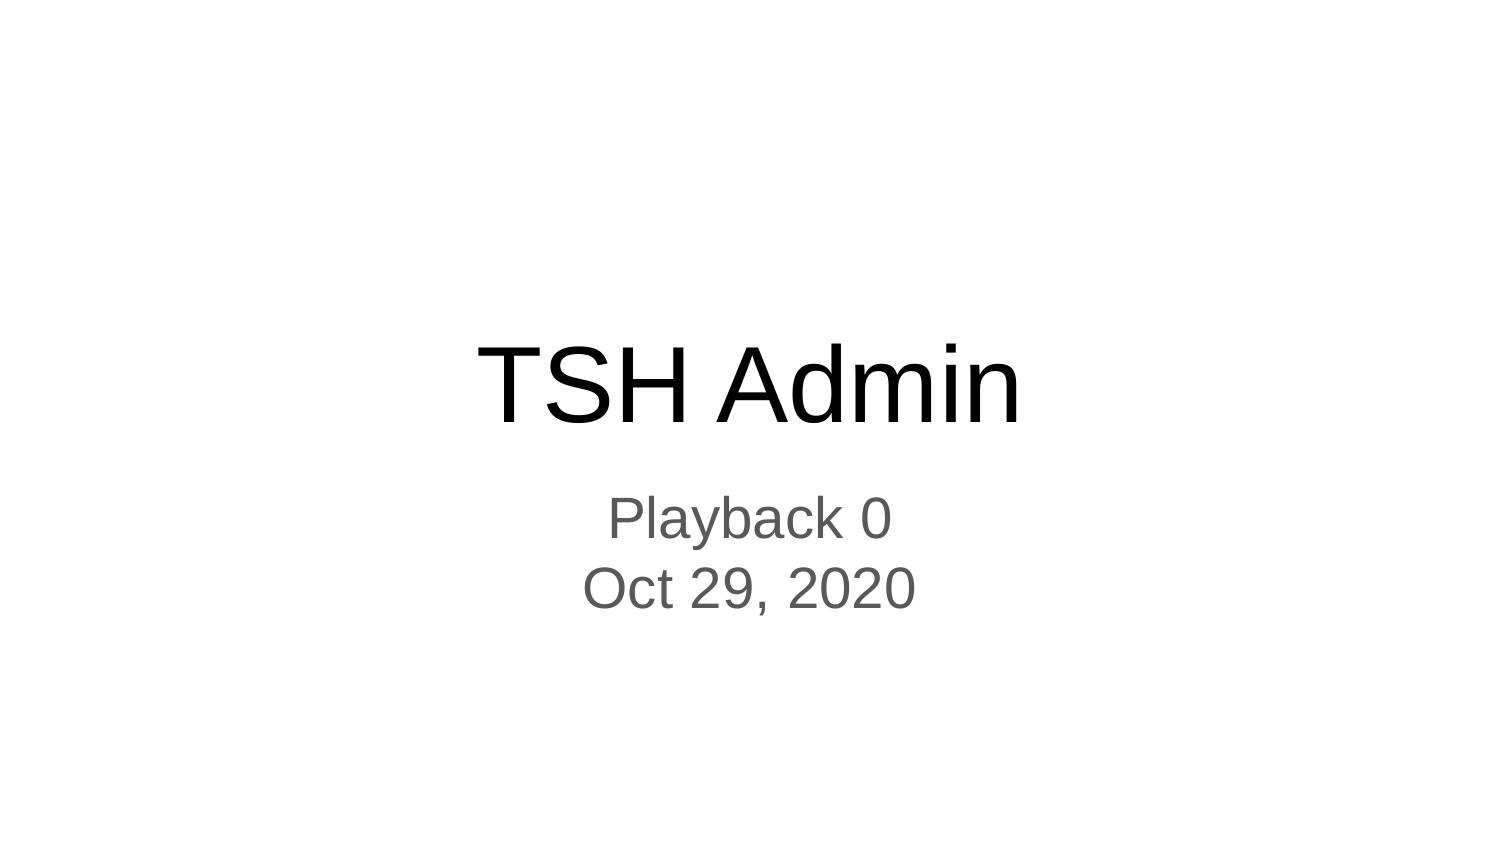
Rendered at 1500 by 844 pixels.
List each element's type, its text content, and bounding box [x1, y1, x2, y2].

subtitle Playback 0 Oct 29, 2020 [51, 464, 1449, 595]
title TSH Admin [51, 122, 1449, 459]
